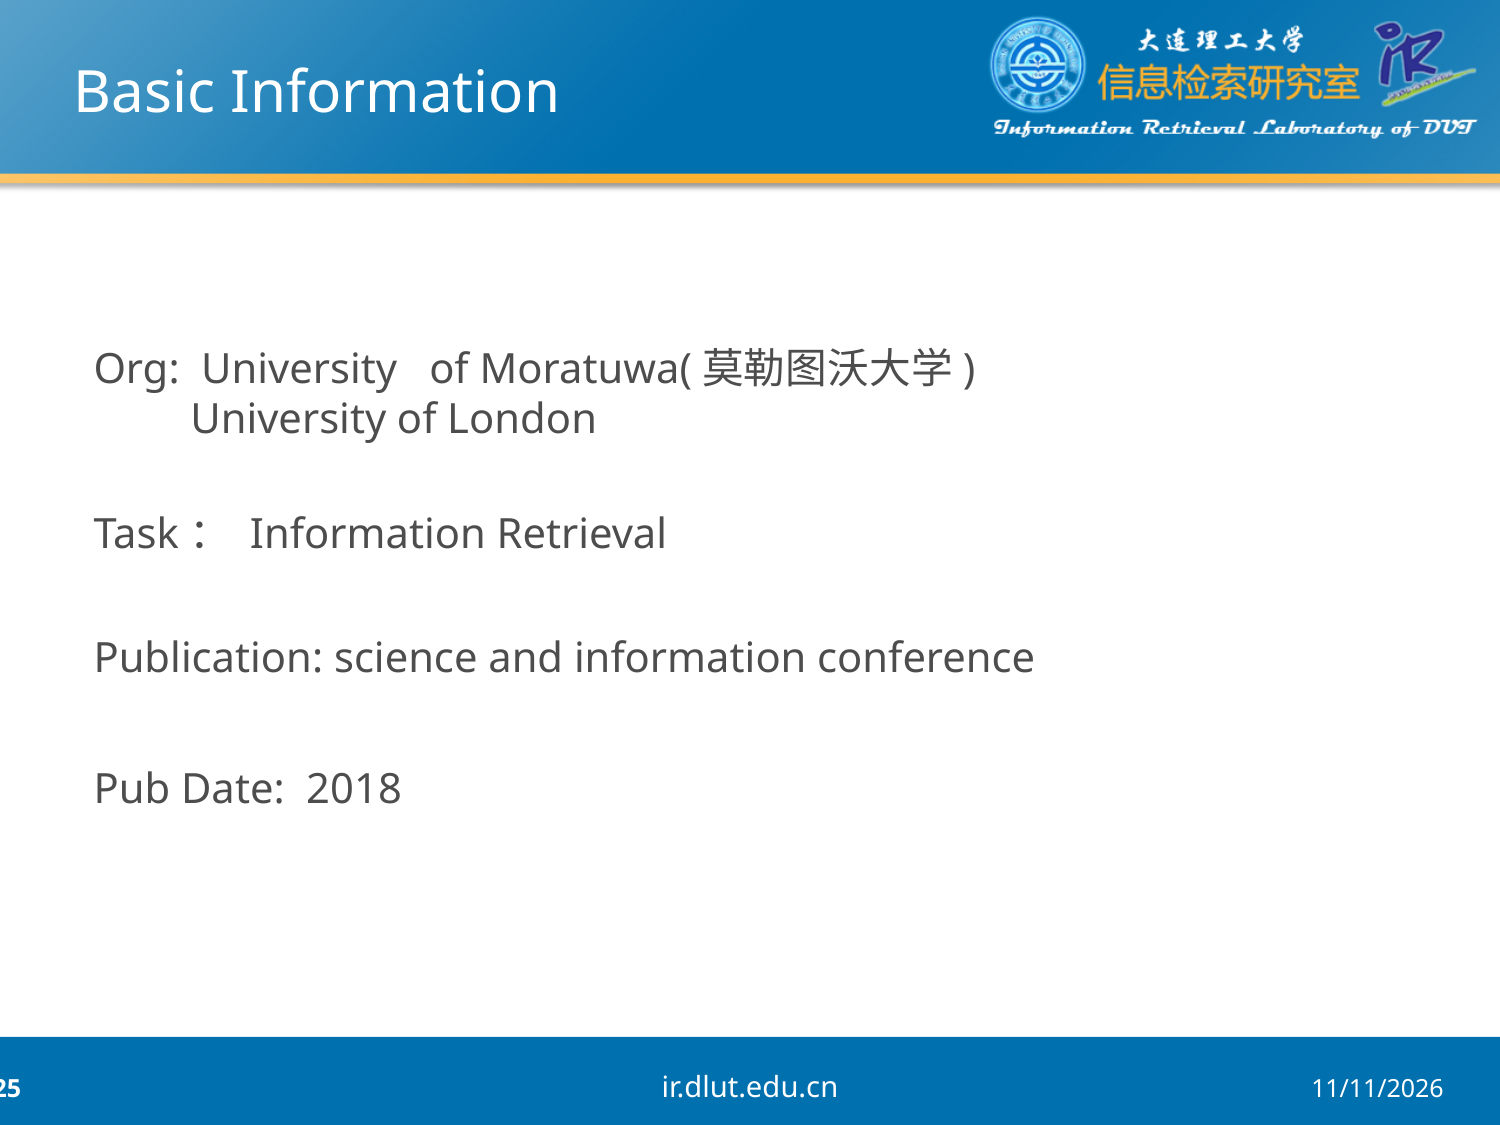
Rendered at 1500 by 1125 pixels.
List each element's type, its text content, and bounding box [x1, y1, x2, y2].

picture [0, 0, 1500, 1125]
title Basic Information [58, 45, 944, 133]
text_box Org: University of Moratuwa(莫勒图沃大学) University of London [78, 333, 1420, 449]
text_box Pub Date: 2018 [78, 754, 979, 820]
text_box Task： Information Retrieval [78, 499, 1224, 564]
text_box Publication: science and information conference [78, 623, 1224, 689]
